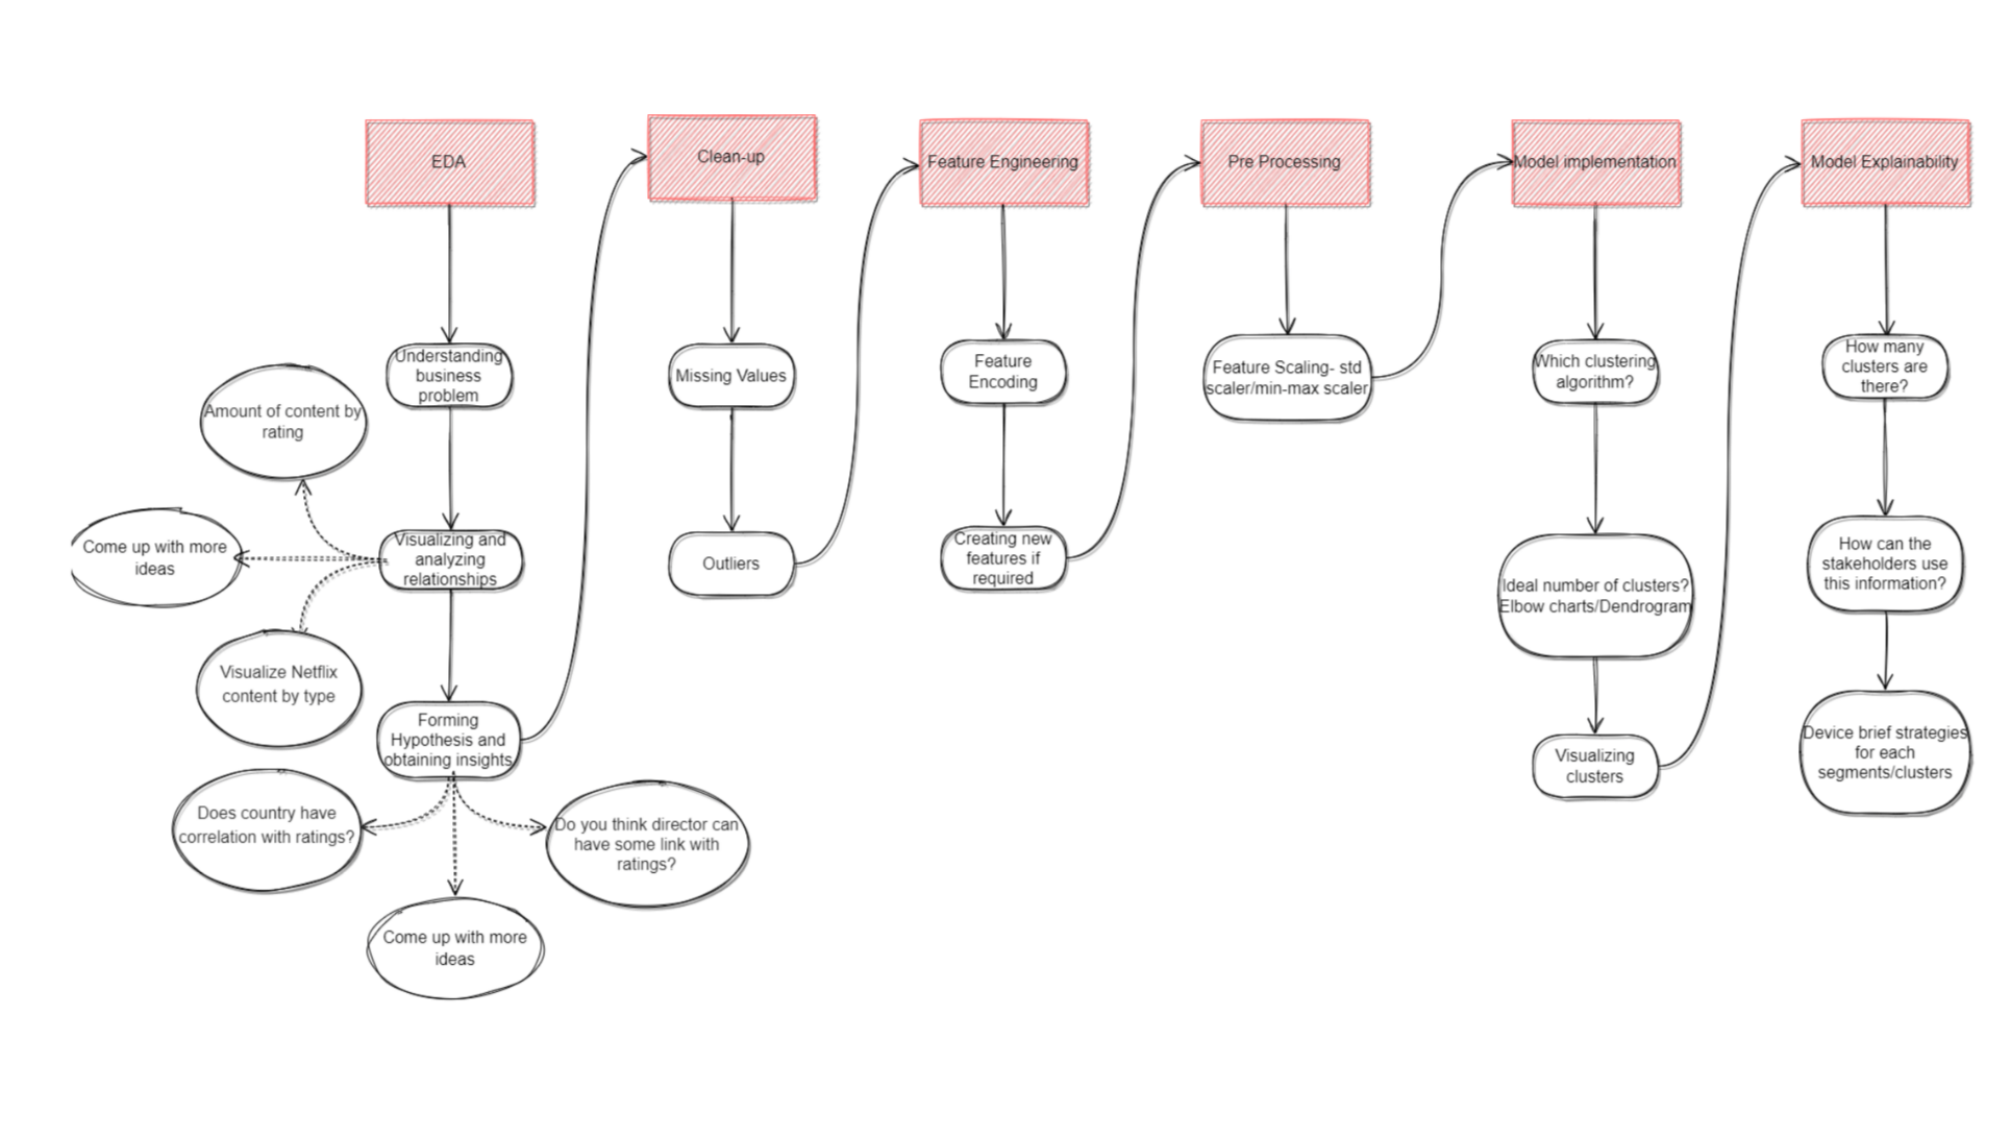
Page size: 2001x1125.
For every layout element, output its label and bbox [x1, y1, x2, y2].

picture [0, 62, 2000, 1063]
